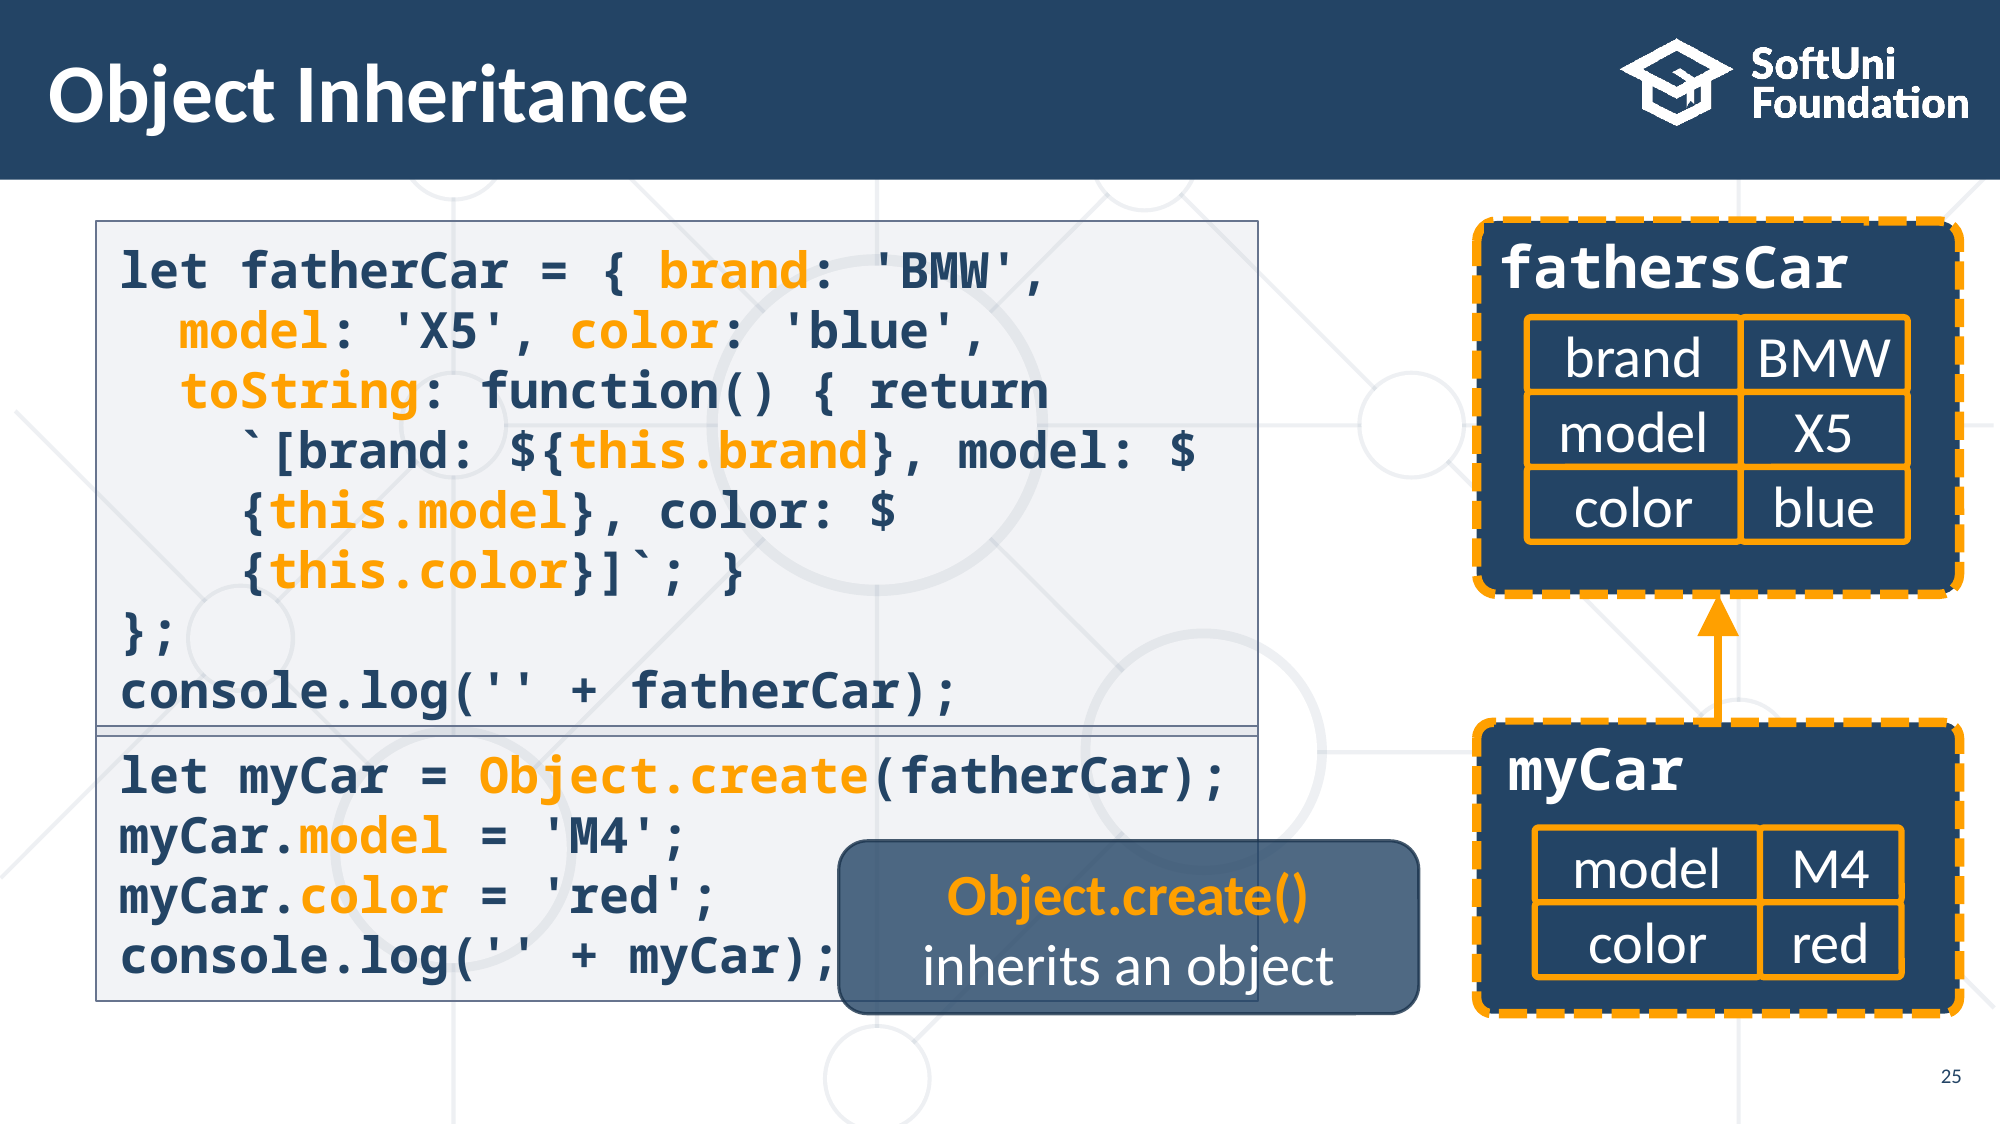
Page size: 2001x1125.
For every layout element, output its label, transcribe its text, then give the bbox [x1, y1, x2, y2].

text_box let fatherCar = { brand: 'BMW', model: 'X5', color: 'blue', toString: function() { return `[brand: ${this.brand}, model: ${this.model}, color: ${this.color}]`; } }; console.log('' + fatherCar); [96, 220, 1258, 725]
slide_number 25 [1897, 1049, 1968, 1101]
picture [1619, 38, 1968, 126]
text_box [1476, 594, 1960, 1014]
text_box Object.create() inherits an object [836, 838, 1421, 1016]
title Object Inheritance [31, 16, 1591, 162]
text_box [1476, 220, 1960, 594]
text_box let myCar = Object.create(fatherCar); myCar.model = 'M4'; myCar.color = 'red'; console.log('' + myCar); [96, 725, 1258, 1002]
